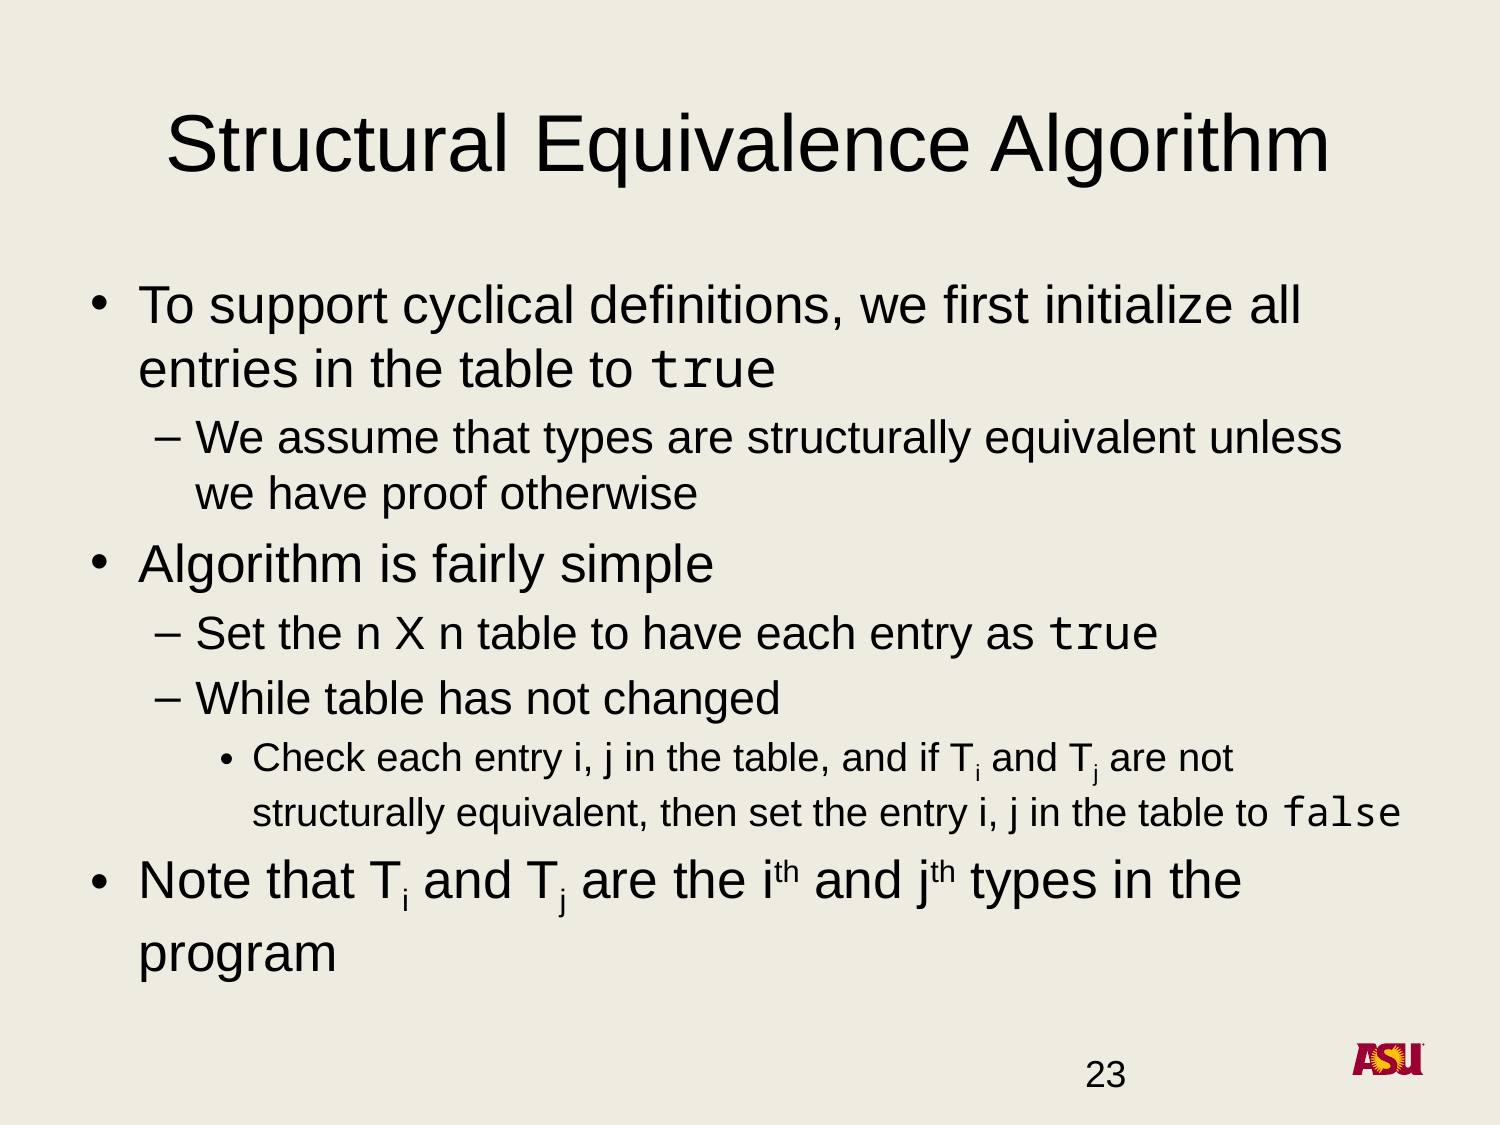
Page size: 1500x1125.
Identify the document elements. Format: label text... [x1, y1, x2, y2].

slide_number 23 [1070, 1042, 1421, 1103]
title Structural Equivalence Algorithm [75, 45, 1425, 233]
list To support cyclical definitions, we first initialize all entries in the table to true We assume that types are structurally equivalent unless we have proof otherwise Algorithm is fairly simple Set the n X n table to have each entry as true While table has not changed Check each entry i, j in the table, and if Ti and Tj are not structurally equivalent, then set the entry i, j in the table to false Note that Ti and Tj are the ith and jth types in the program [75, 262, 1425, 1005]
